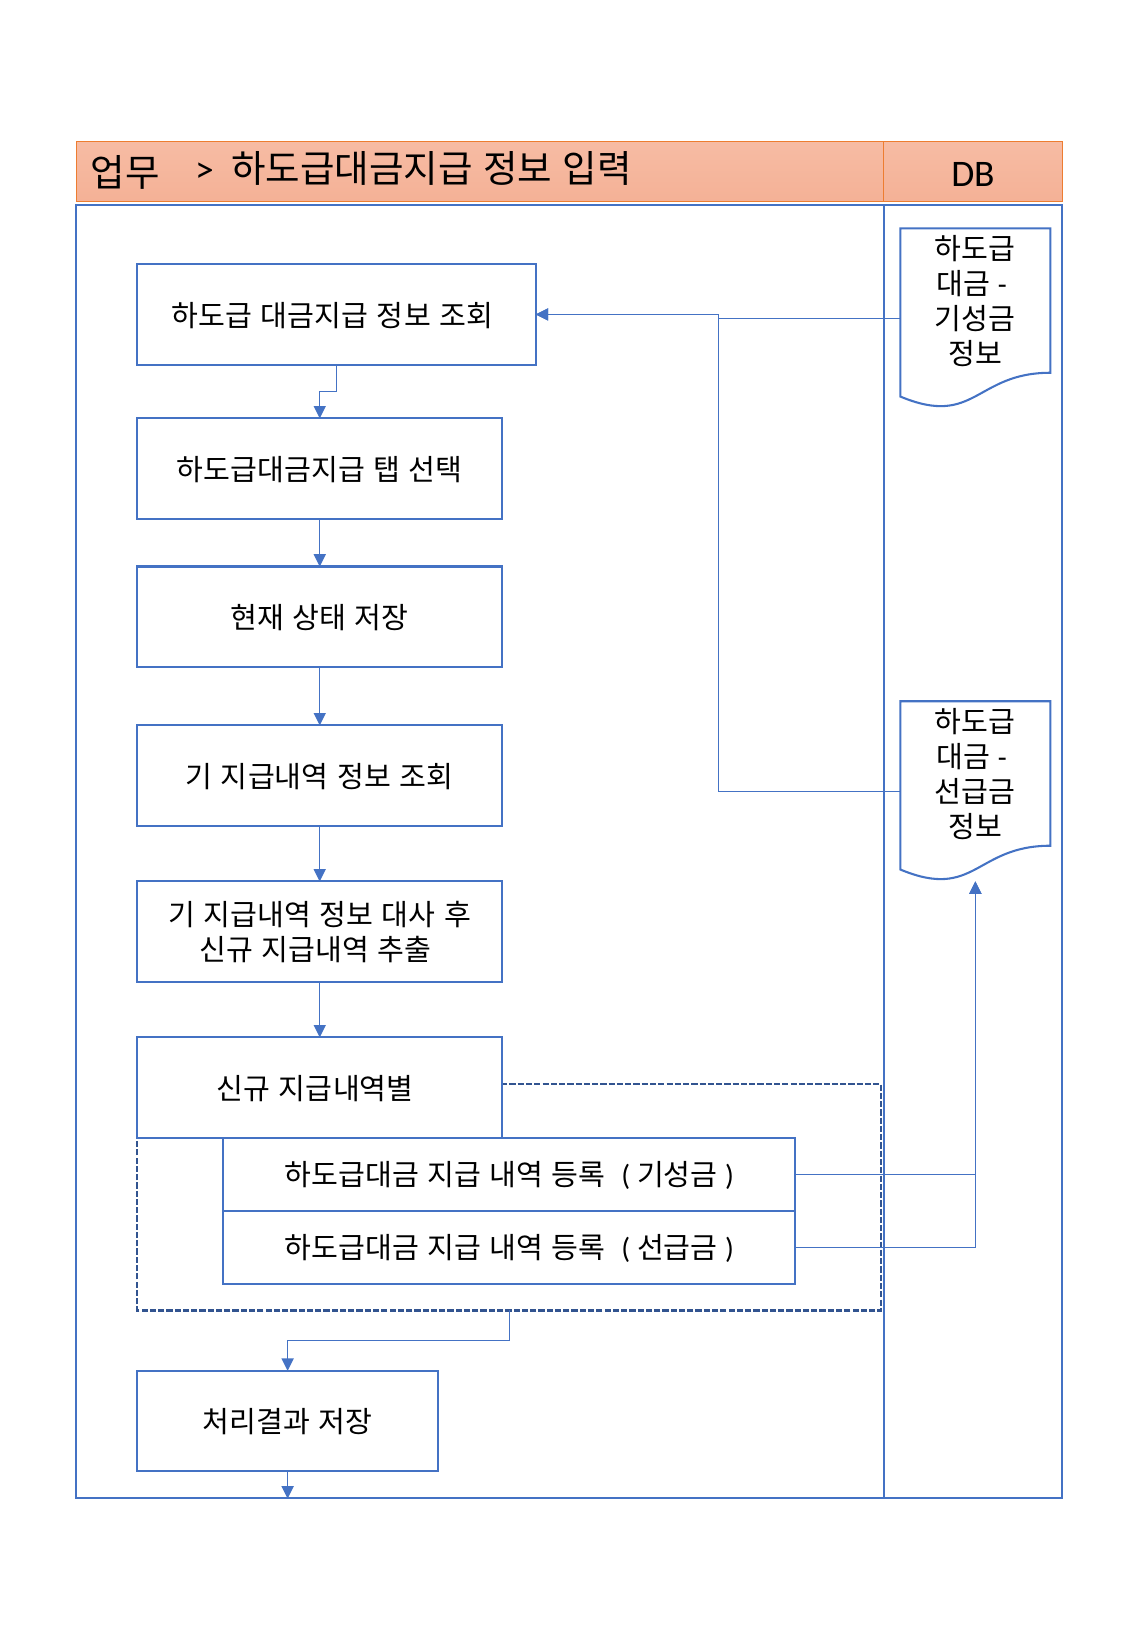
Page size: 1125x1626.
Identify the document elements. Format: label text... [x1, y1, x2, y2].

text_box [429, 1248, 882, 1312]
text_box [535, 314, 901, 792]
text_box 하도급대금지급 탭 선택 [136, 417, 503, 520]
text_box [136, 1139, 368, 1312]
text_box 기 지급내역 정보 대사 후 신규 지급내역 추출 [136, 880, 503, 983]
text_box 처리결과 저장 [136, 1370, 439, 1472]
text_box 하도급대금 지급 내역 등록 (기성금) [222, 1137, 795, 1210]
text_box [368, 1229, 429, 1452]
text_box 현재 상태 저장 [136, 565, 503, 668]
text_box 하도급대금 지급 내역 등록 (선급금) [222, 1210, 796, 1285]
text_box 기 지급내역 정보 조회 [136, 724, 503, 827]
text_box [301, 383, 355, 400]
text_box 하도급 대금-선급금 정보 [899, 700, 1052, 871]
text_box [795, 869, 976, 1248]
text_box 하도급 대금-기성금 정보 [899, 227, 1052, 408]
text_box > 하도급대금지급 정보 입력 [180, 137, 647, 198]
text_box 신규 지급내역별 [136, 1036, 503, 1139]
text_box 하도급 대금지급 정보 조회 [136, 263, 537, 366]
text_box [503, 1083, 795, 1137]
